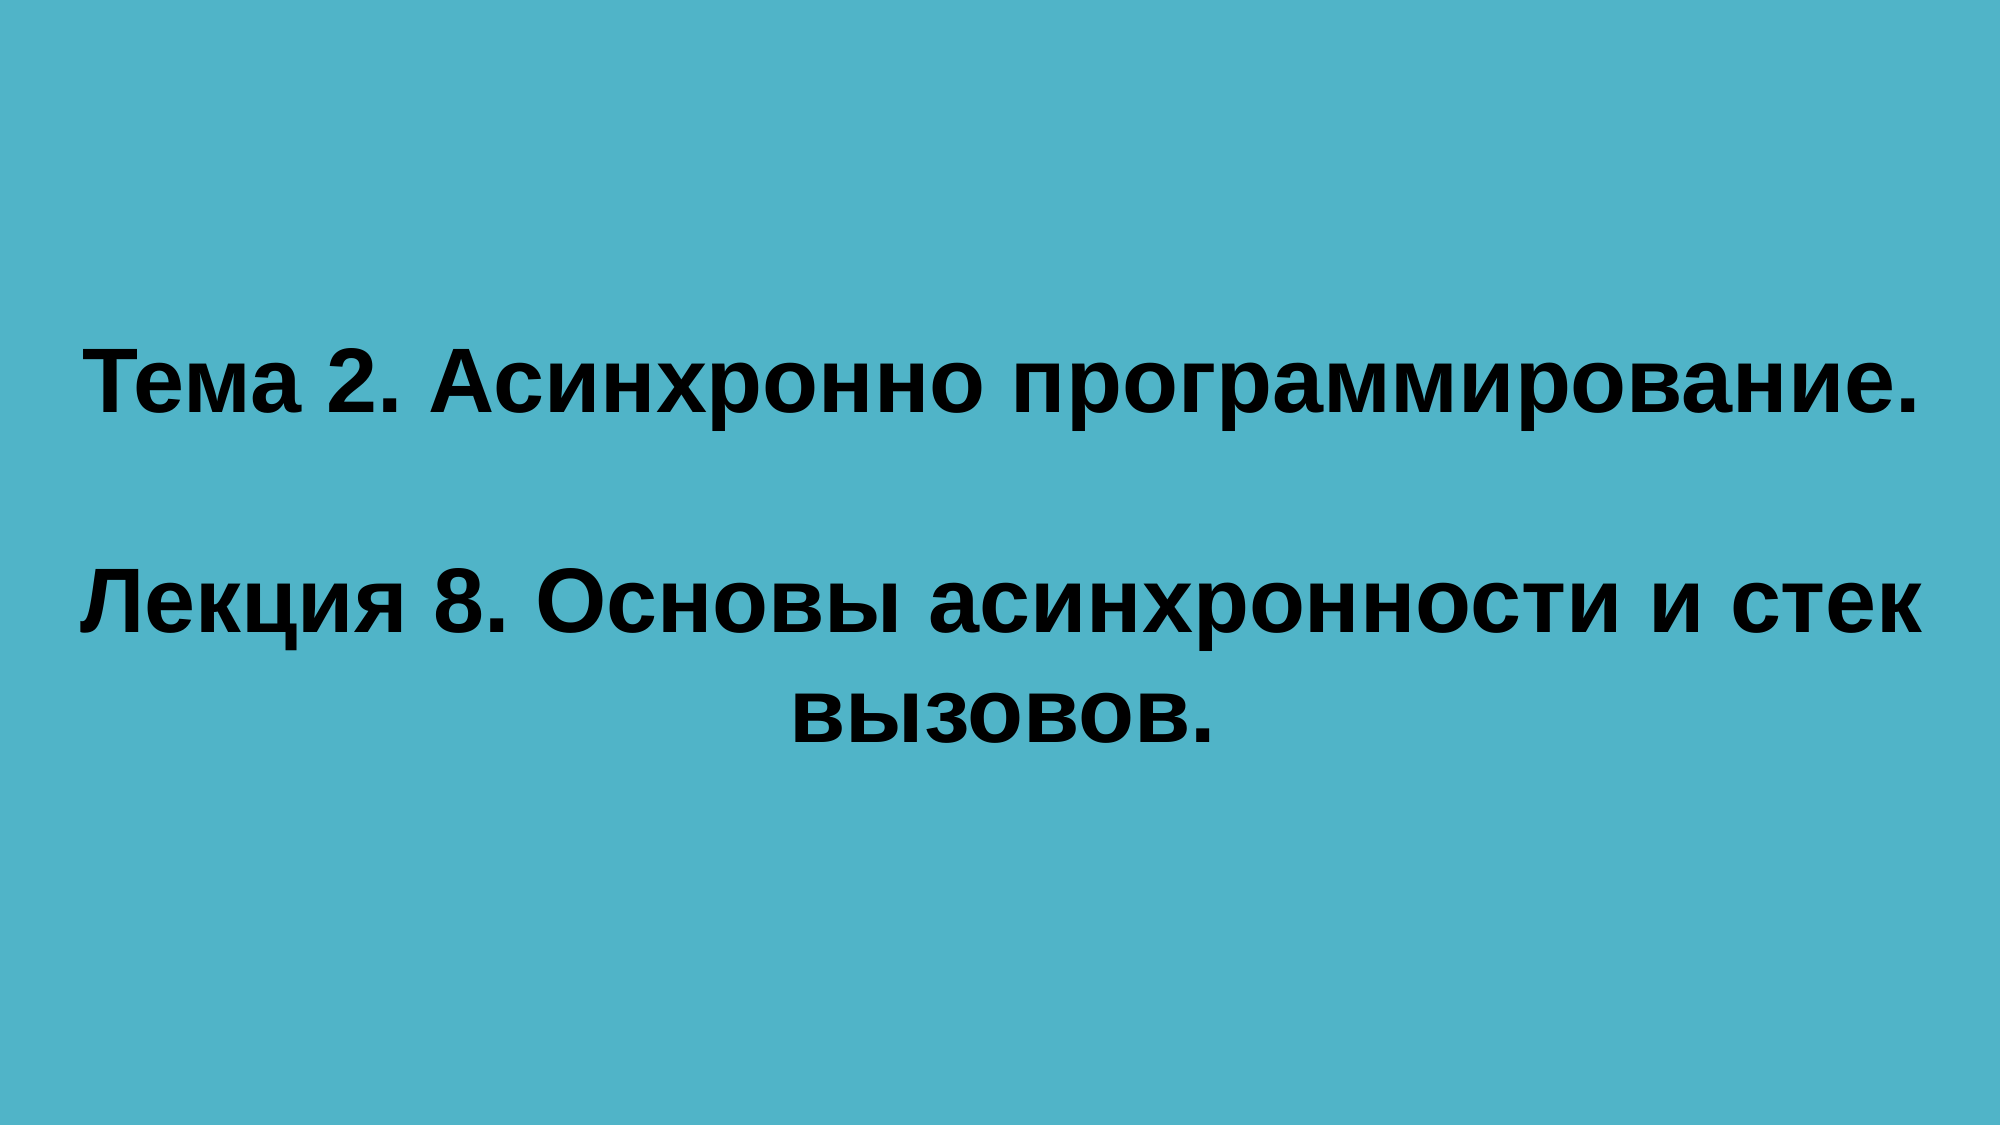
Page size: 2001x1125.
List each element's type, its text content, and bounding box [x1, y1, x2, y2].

text_box Тема 2. Асинхронно программирование. Лекция 8. Основы асинхронности и стек вызовов. [64, 54, 1942, 917]
